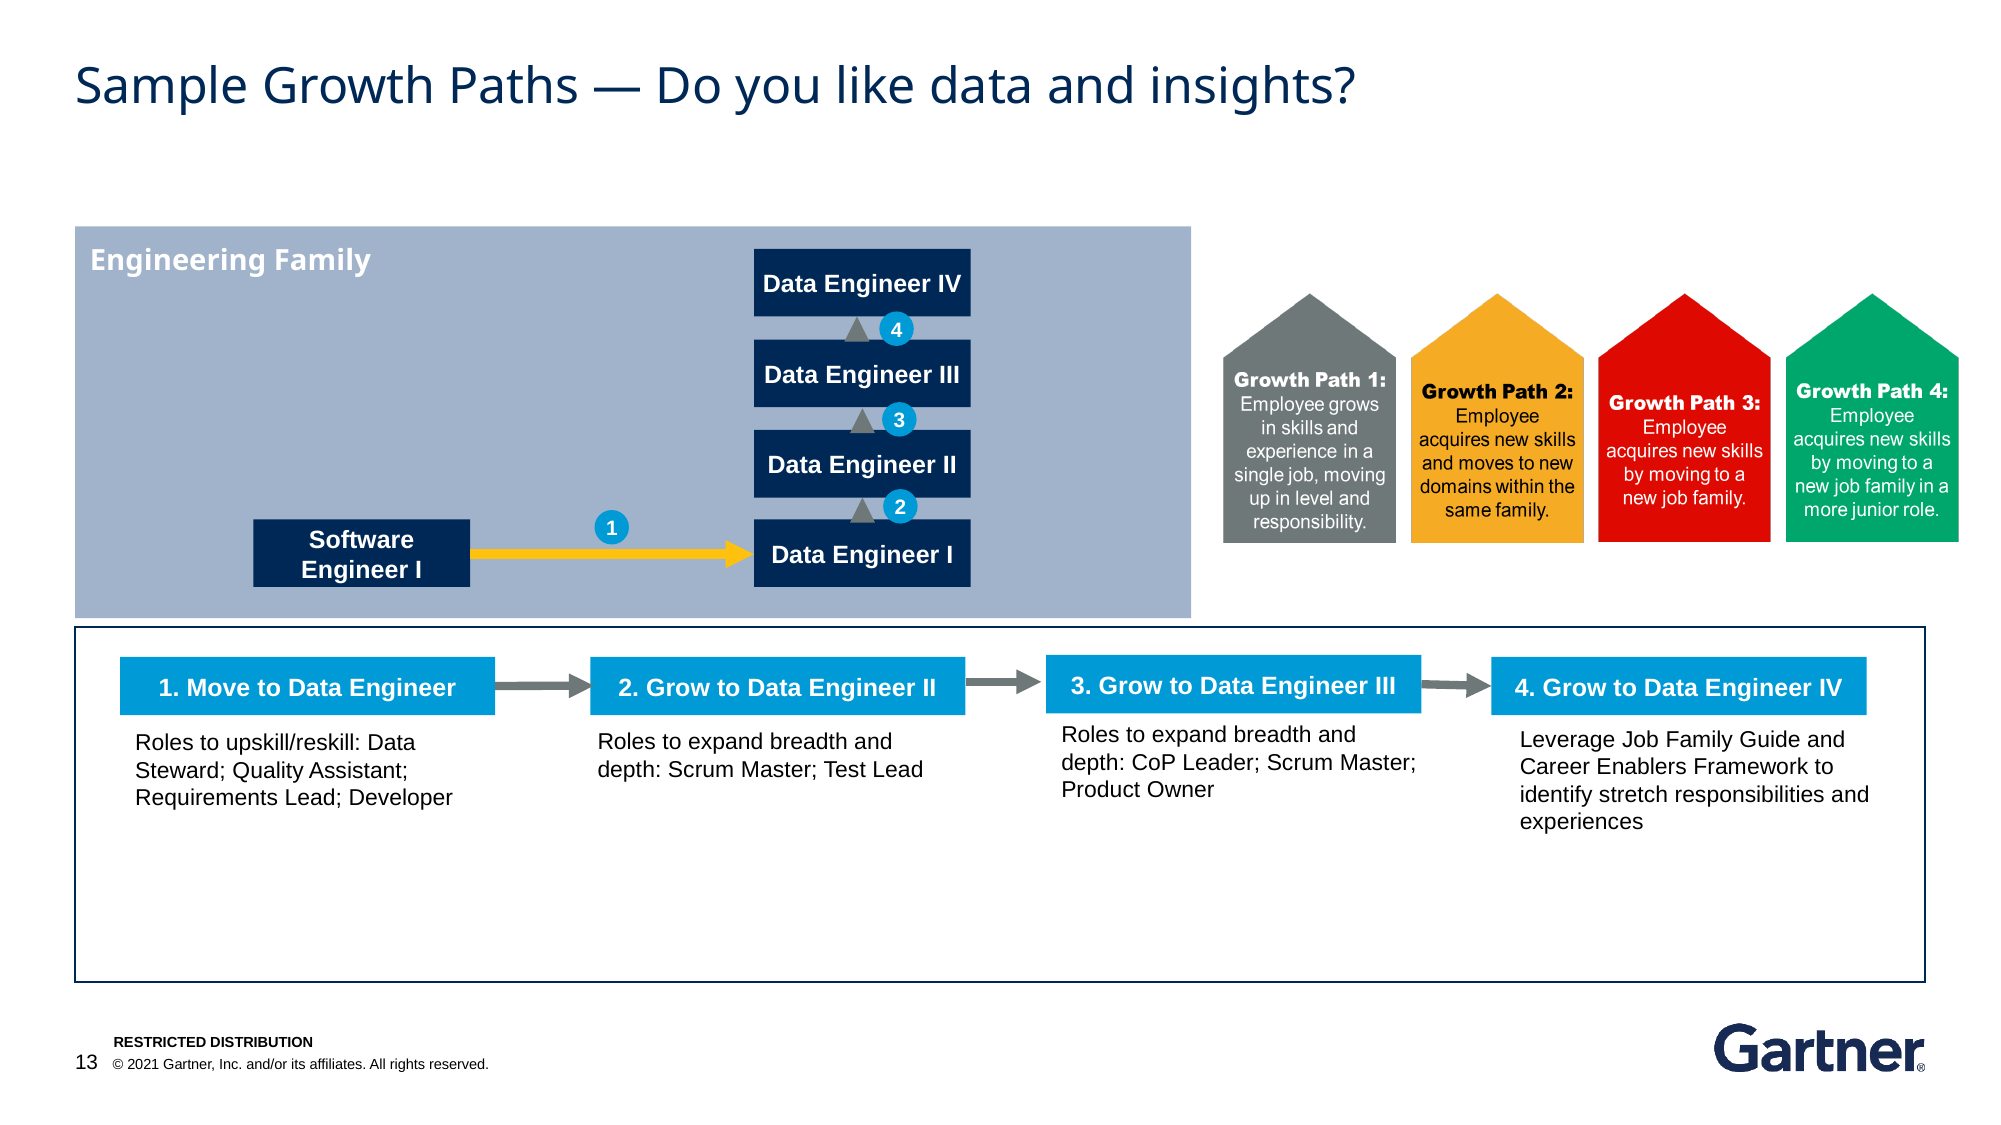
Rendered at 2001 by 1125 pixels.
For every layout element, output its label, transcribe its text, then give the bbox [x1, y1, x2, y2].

text_box Engineering Family [74, 225, 1192, 619]
title Sample Growth Paths — Do you like data and insights? [75, 60, 1925, 133]
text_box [253, 248, 971, 587]
picture [1714, 1023, 1925, 1072]
picture [1222, 293, 1966, 545]
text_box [119, 654, 1880, 836]
text_box [74, 626, 1926, 983]
